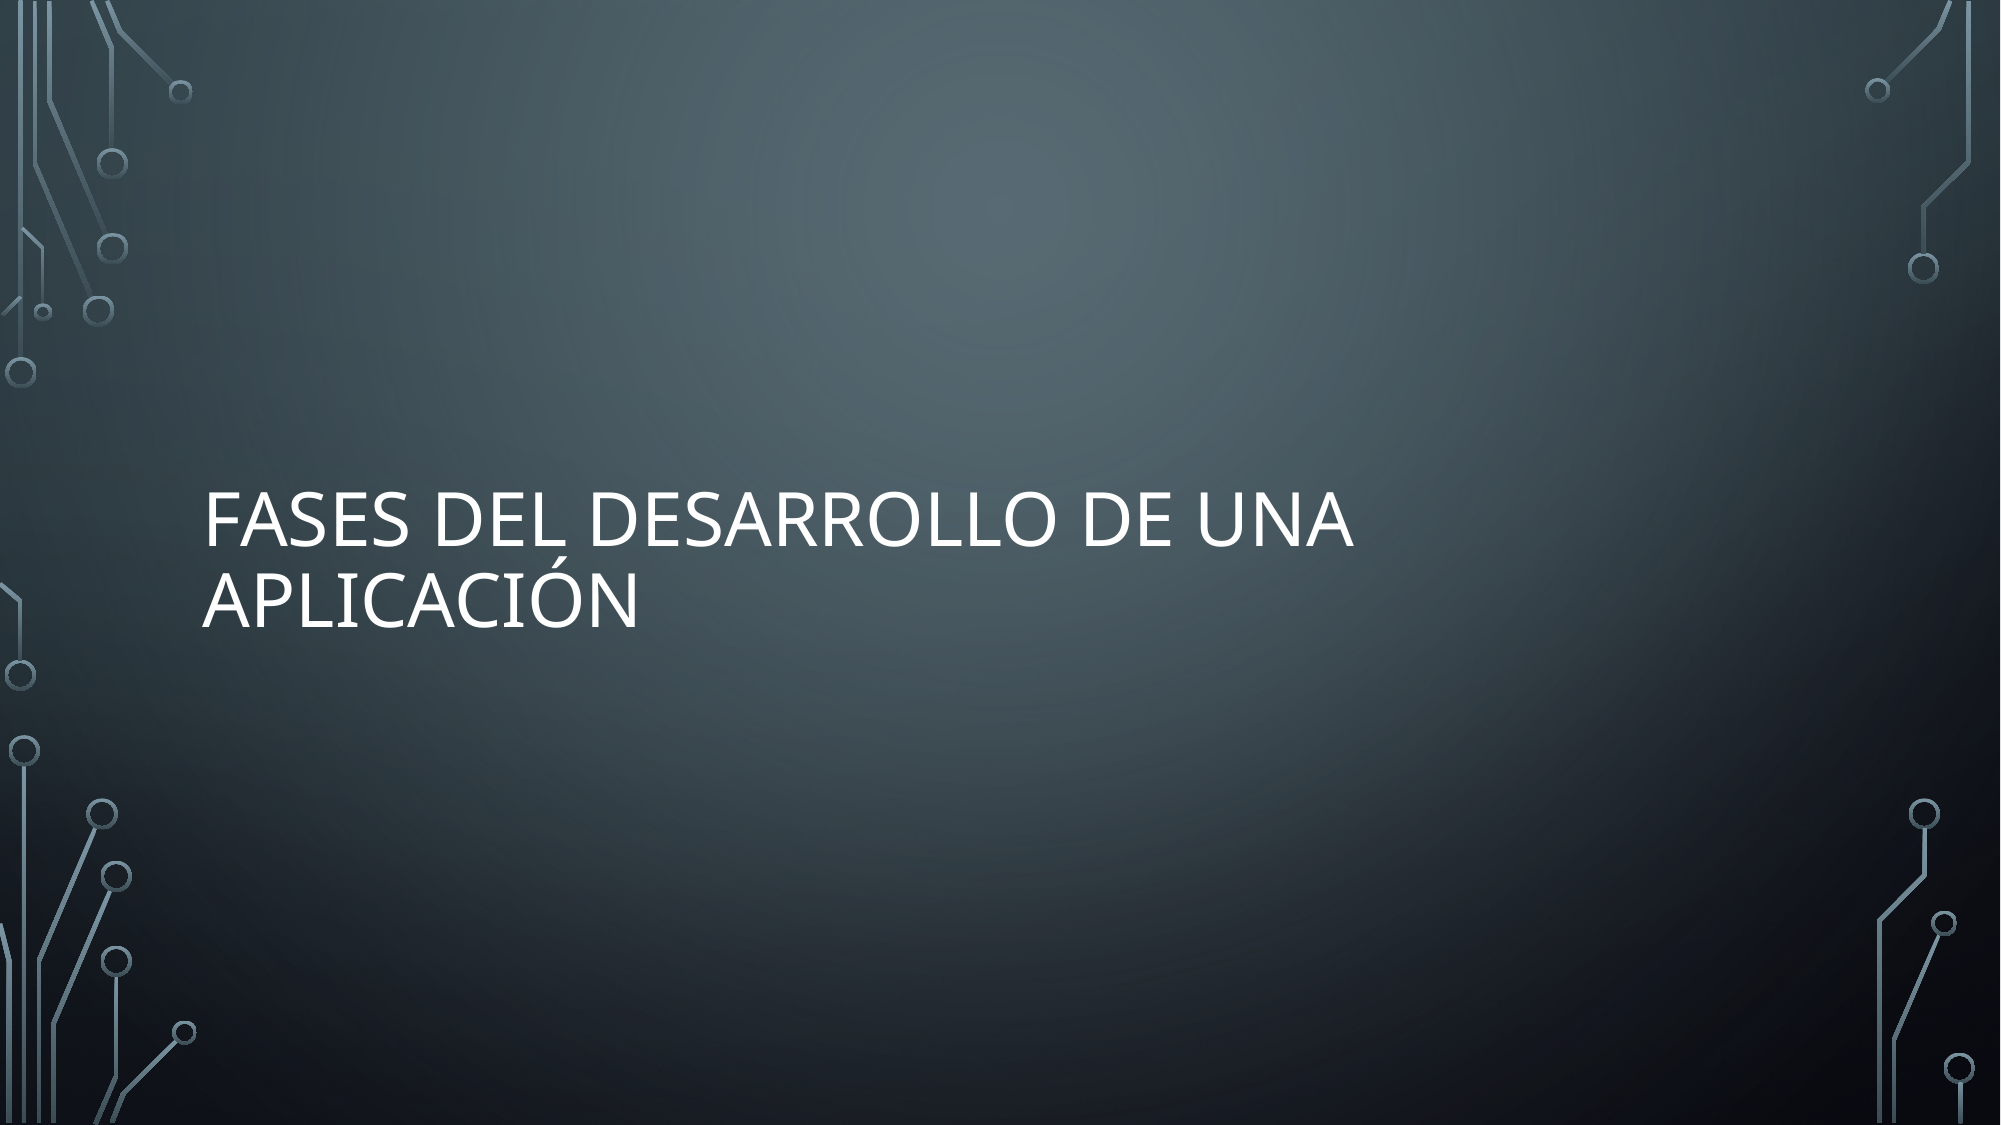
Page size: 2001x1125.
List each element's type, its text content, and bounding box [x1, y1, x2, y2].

title Fases del desarrollo de una aplicación [187, 441, 1813, 684]
